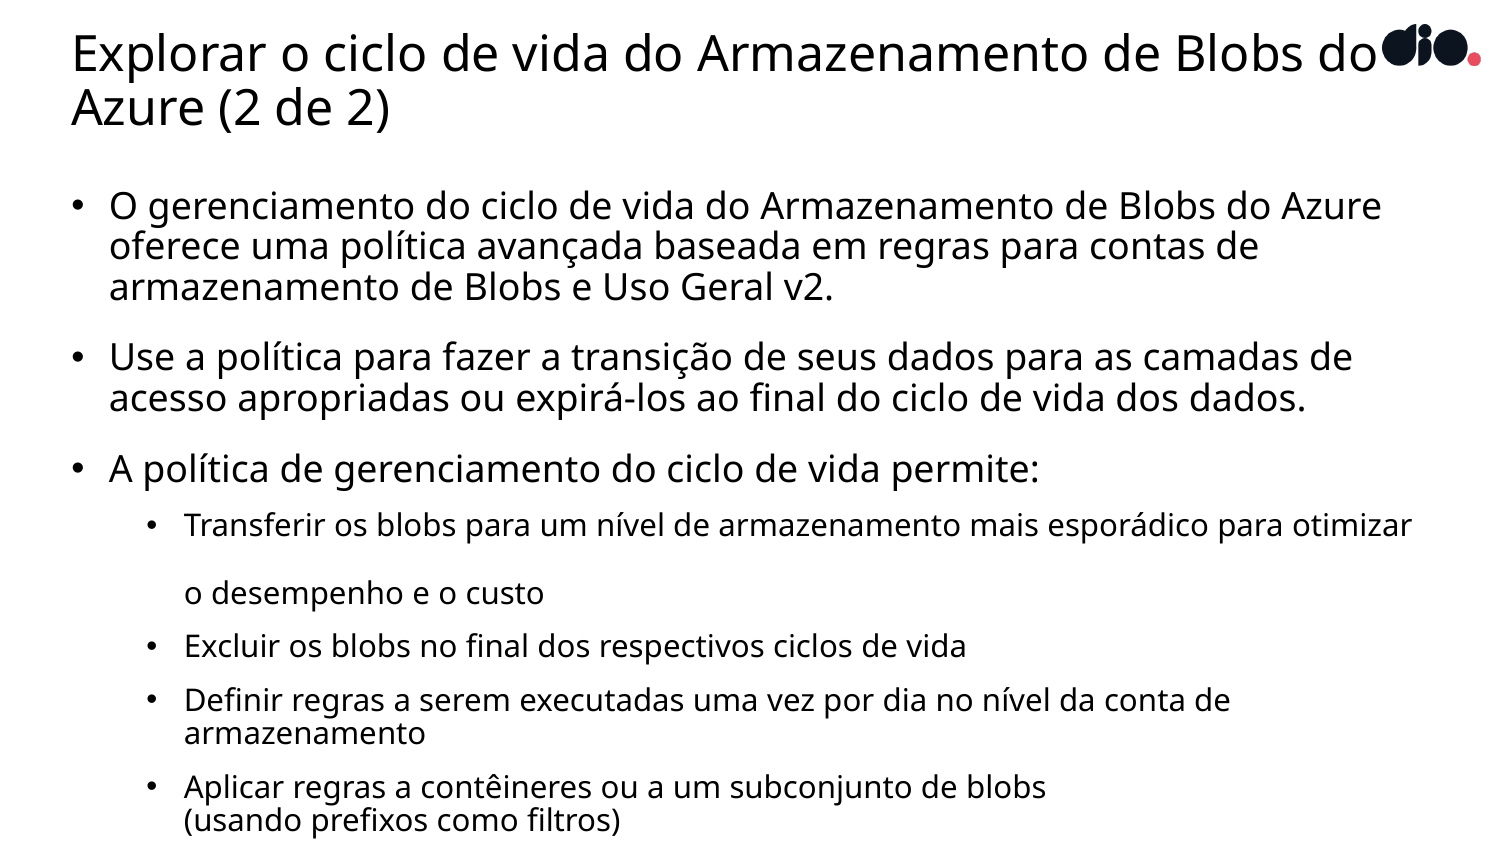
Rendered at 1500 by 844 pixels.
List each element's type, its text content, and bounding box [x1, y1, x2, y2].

title Explorar o ciclo de vida do Armazenamento de Blobs do Azure (2 de 2) [56, 0, 1437, 164]
picture [1437, 24, 1481, 66]
list O gerenciamento do ciclo de vida do Armazenamento de Blobs do Azure oferece uma política avançada baseada em regras para contas de armazenamento de Blobs e Uso Geral v2. Use a política para fazer a transição de seus dados para as camadas de acesso apropriadas ou expirá-los ao final do ciclo de vida dos dados. A política de gerenciamento do ciclo de vida permite: Transferir os blobs para um nível de armazenamento mais esporádico para otimizar o desempenho e o custo Excluir os blobs no final dos respectivos ciclos de vida Definir regras a serem executadas uma vez por dia no nível da conta de armazenamento Aplicar regras a contêineres ou a um subconjunto de blobs (usando prefixos como filtros) [56, 179, 1437, 772]
